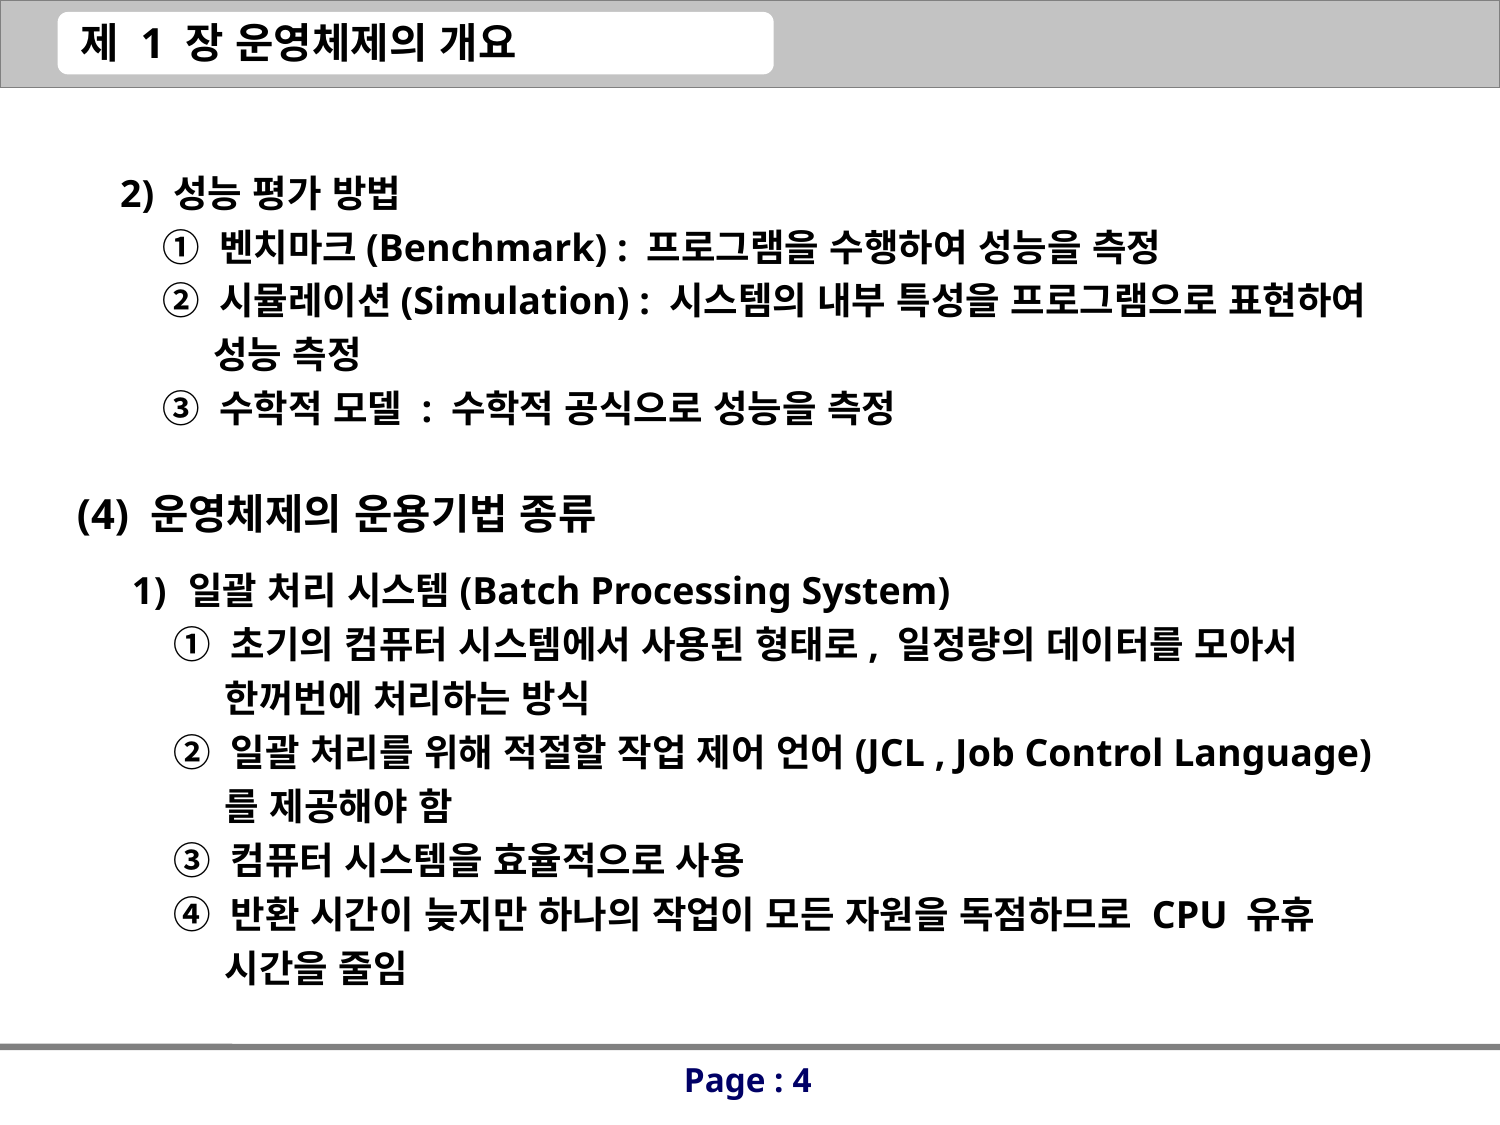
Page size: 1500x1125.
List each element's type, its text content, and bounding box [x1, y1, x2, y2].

text_box (4) 운영체제의 운용기법 종류 [62, 480, 612, 546]
text_box 2) 성능 평가 방법 ① 벤치마크(Benchmark) : 프로그램을 수행하여 성능을 측정 ② 시뮬레이션(Simulation) : 시스템의 내부 특성을 프로그램으로 표현하여 성능 측정 ③ 수학적 모델 : 수학적 공식으로 성능을 측정 [105, 153, 1453, 438]
text_box 일괄 처리 시스템(Batch Processing System) ① 초기의 컴퓨터 시스템에서 사용된 형태로, 일정량의 데이터를 모아서 한꺼번에 처리하는 방식 ② 일괄 처리를 위해 적절할 작업 제어 언어(JCL , Job Control Language) 를 제공해야 함 ③ 컴퓨터 시스템을 효율적으로 사용 ④ 반환 시간이 늦지만 하나의 작업이 모든 자원을 독점하므로 CPU 유휴 시간을 줄임 [117, 550, 1453, 998]
slide_number Page : 4 [572, 1051, 924, 1125]
